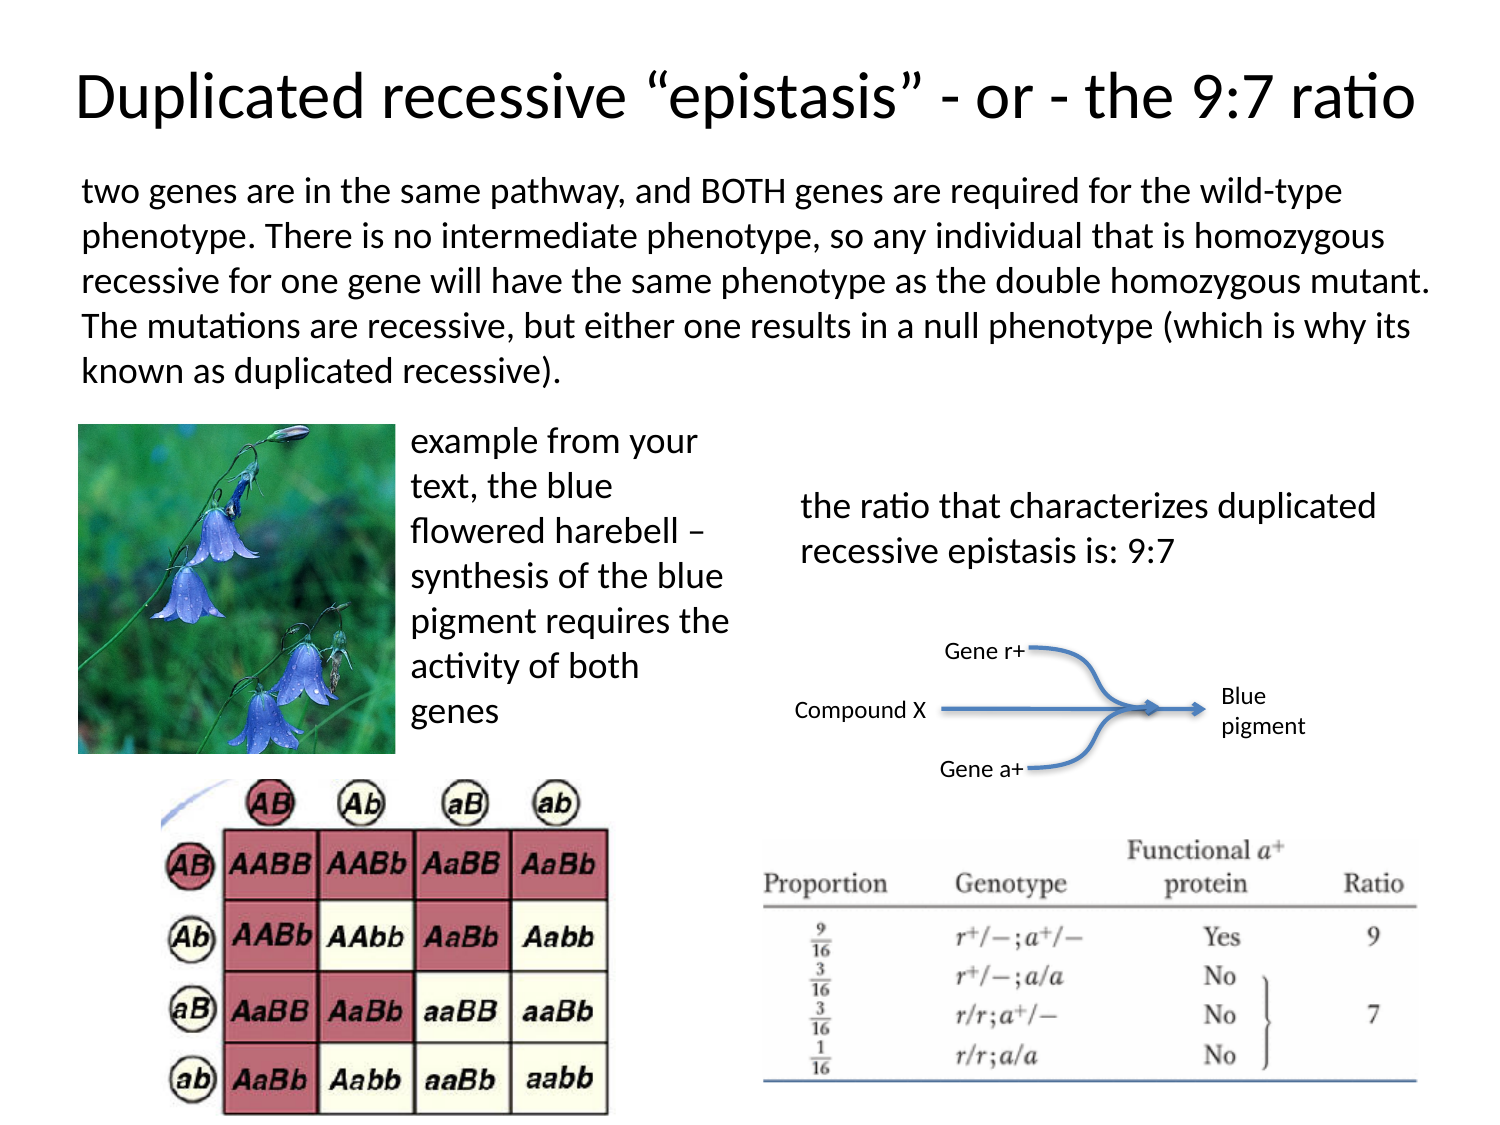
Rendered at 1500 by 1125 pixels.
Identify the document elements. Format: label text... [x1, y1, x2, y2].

text_box Duplicated recessive “epistasis” - or - the 9:7 ratio [61, 44, 1433, 140]
text_box two genes are in the same pathway, and BOTH genes are required for the wild-type phenotype. There is no intermediate phenotype, so any individual that is homozygous recessive for one gene will have the same phenotype as the double homozygous mutant. The mutations are recessive, but either one results in a null phenotype (which is why its known as duplicated recessive). [66, 158, 1461, 399]
text_box the ratio that characterizes duplicated recessive epistasis is: 9:7 [785, 473, 1394, 578]
text_box Blue pigment [1206, 672, 1321, 747]
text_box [1028, 647, 1161, 705]
text_box Gene a+ [925, 745, 1040, 790]
picture [160, 778, 624, 1125]
text_box Compound X [780, 686, 942, 732]
text_box Gene r+ [929, 626, 1041, 672]
picture [75, 420, 396, 754]
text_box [1027, 705, 1160, 769]
picture [749, 832, 1430, 1099]
text_box example from your text, the blue flowered harebell – synthesis of the blue pigment requires the activity of both genes [395, 408, 751, 738]
